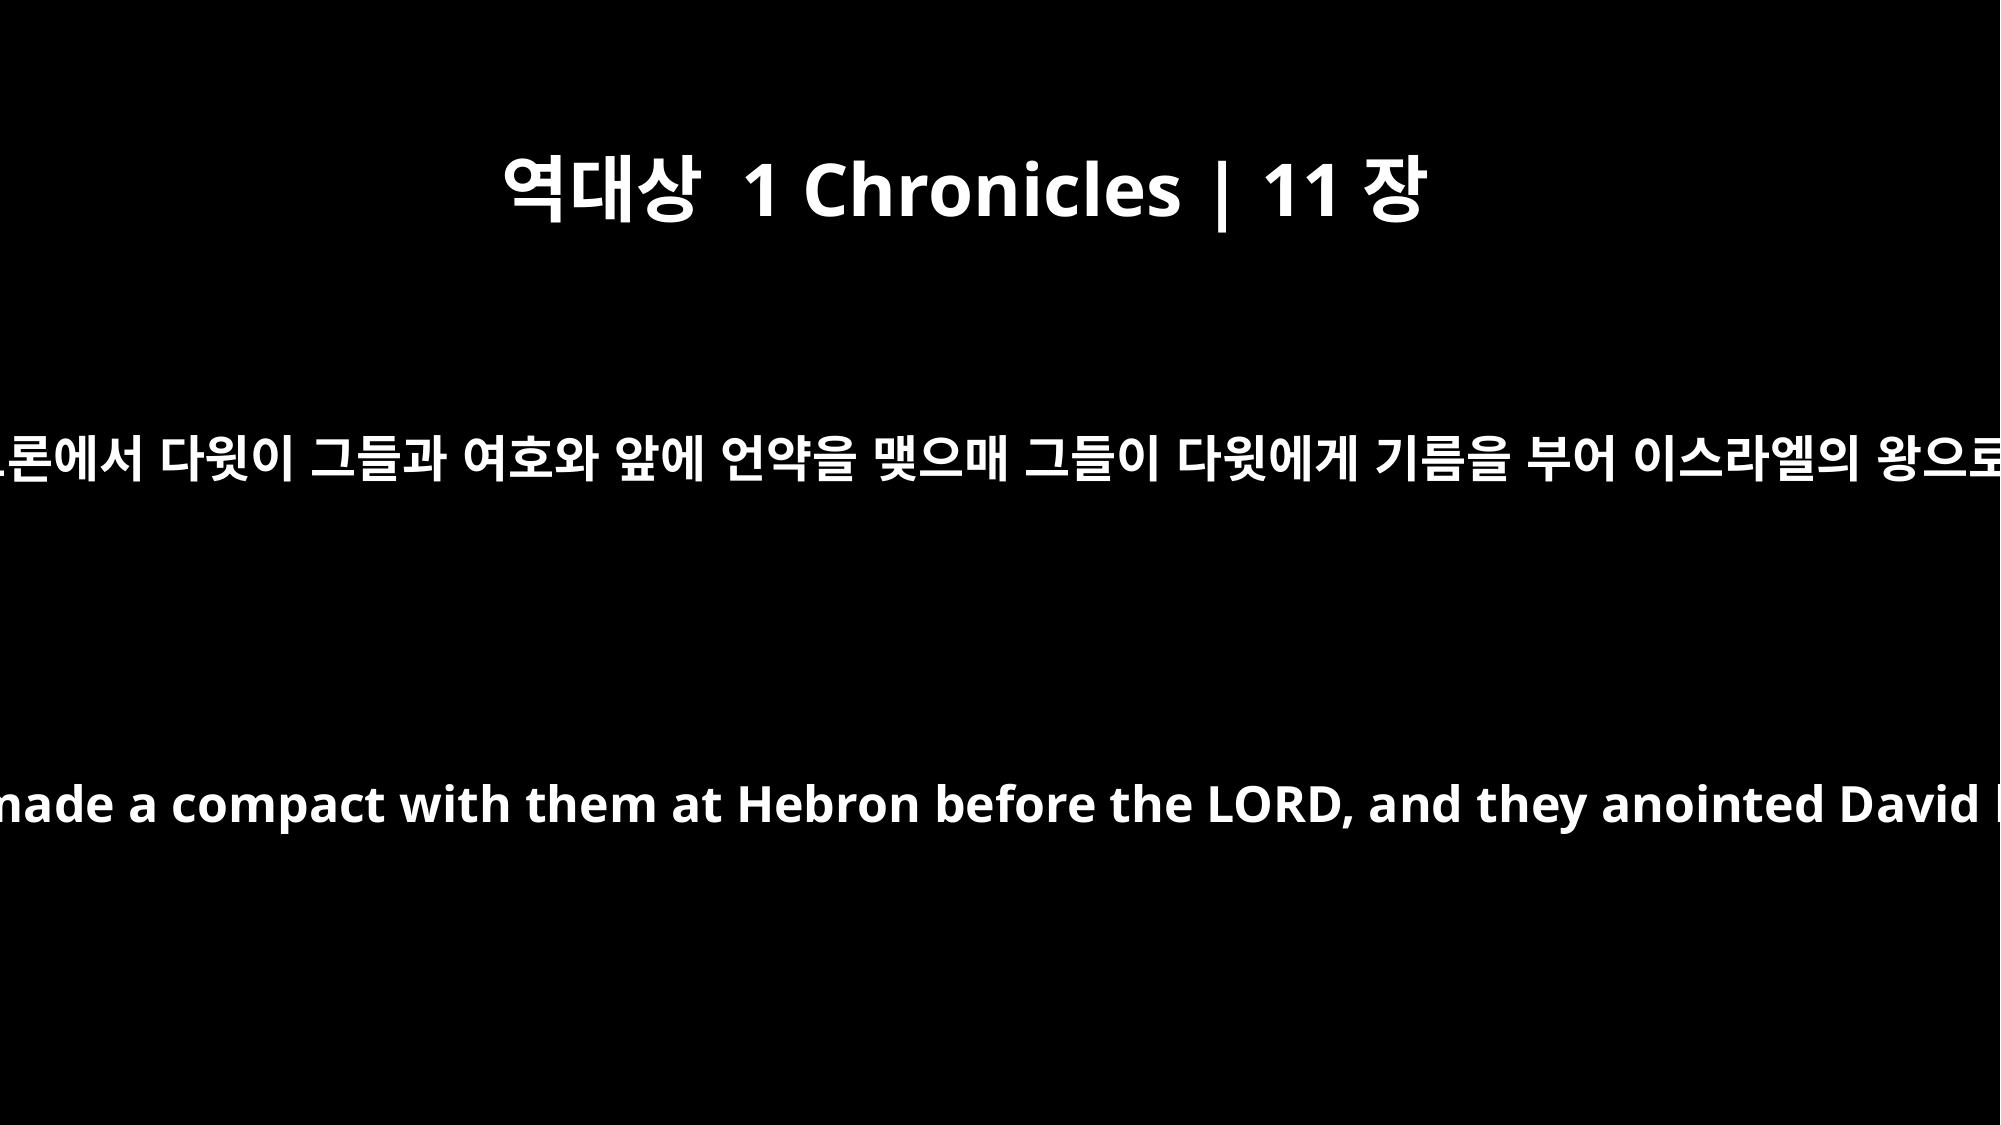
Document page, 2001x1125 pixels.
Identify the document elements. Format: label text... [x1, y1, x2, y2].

text_box 3 이에 이스라엘의 모든 장로가 헤브론에 있는 왕에게로 나아가니 헤브론에서 다윗이 그들과 여호와 앞에 언약을 맺으매 그들이 다윗에게 기름을 부어 이스라엘의 왕으로 삼으니 여호와께서 사무엘을 통하여 전하신 말씀대로 되었더라 [0, 359, 2000, 495]
text_box When all the elders of Israel had come to King David at Hebron, he made a compact with them at Hebron before the LORD, and they anointed David king over Israel, as the LORD had promised through Samuel. [0, 764, 2000, 840]
text_box 역대상 1 Chronicles | 11장 [487, 136, 1445, 239]
